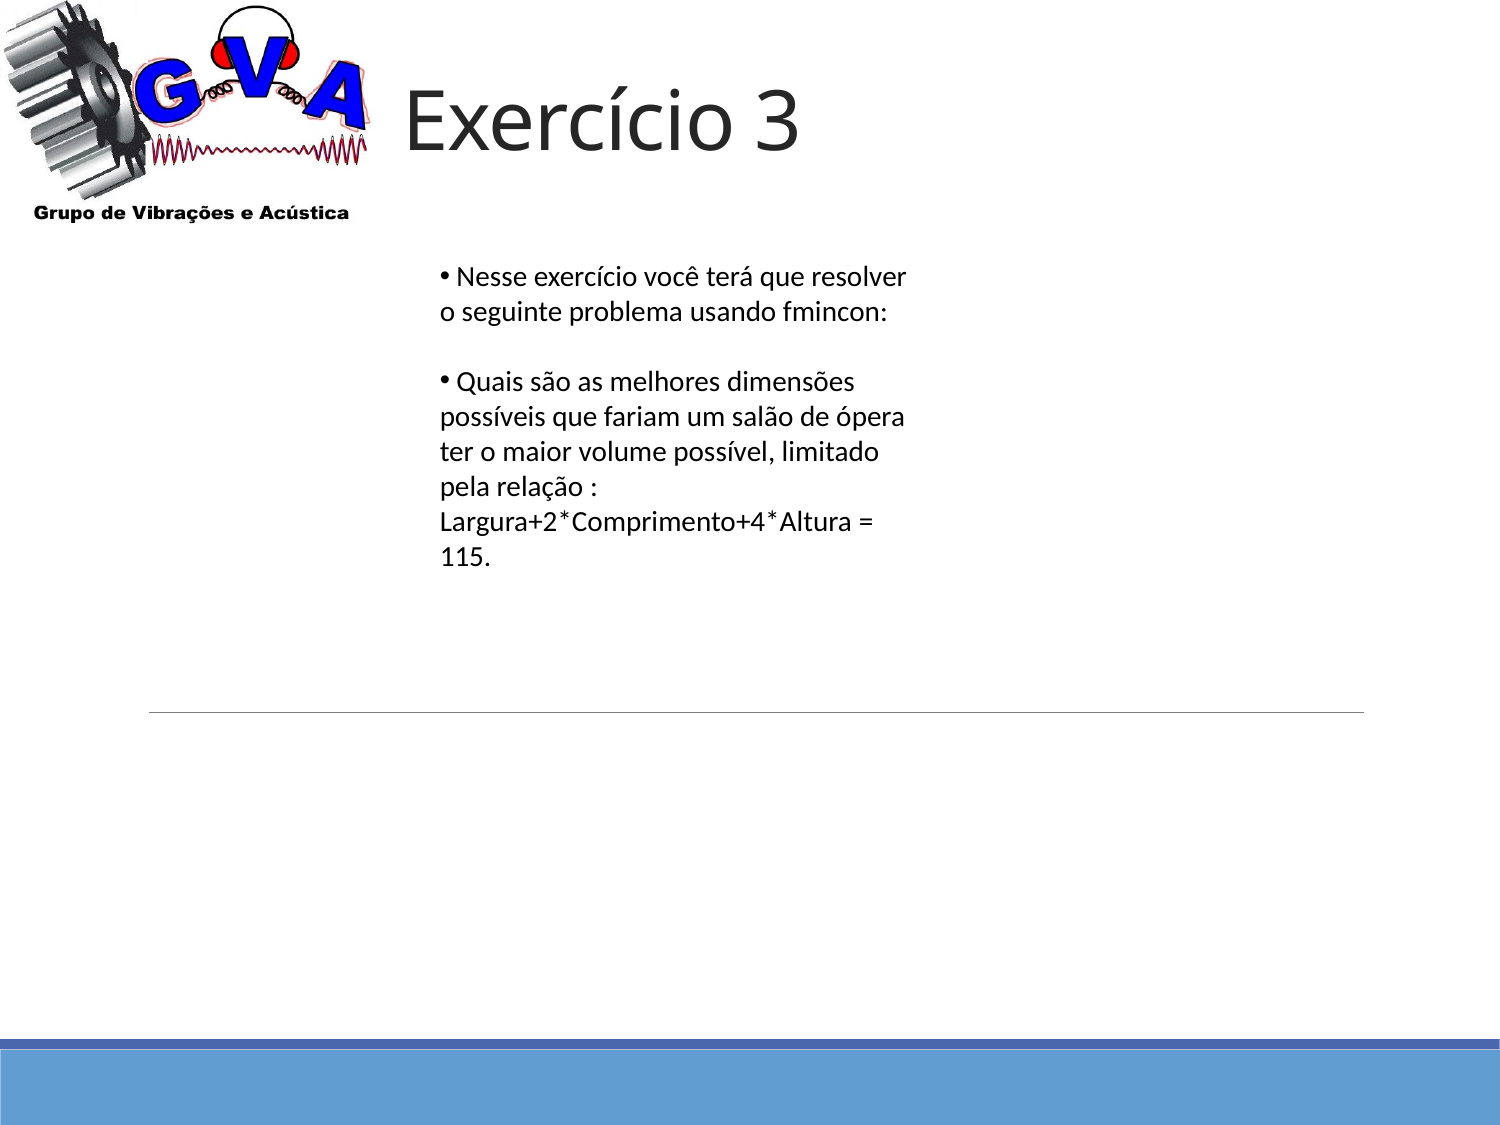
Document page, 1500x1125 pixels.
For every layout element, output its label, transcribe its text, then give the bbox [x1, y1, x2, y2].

title Exercício 3 [387, 0, 1475, 175]
picture [0, 0, 377, 226]
text_box Nesse exercício você terá que resolver o seguinte problema usando fmincon: Quais são as melhores dimensões possíveis que fariam um salão de ópera ter o maior volume possível, limitado pela relação : Largura+2*Comprimento+4*Altura = 115. [425, 249, 925, 685]
